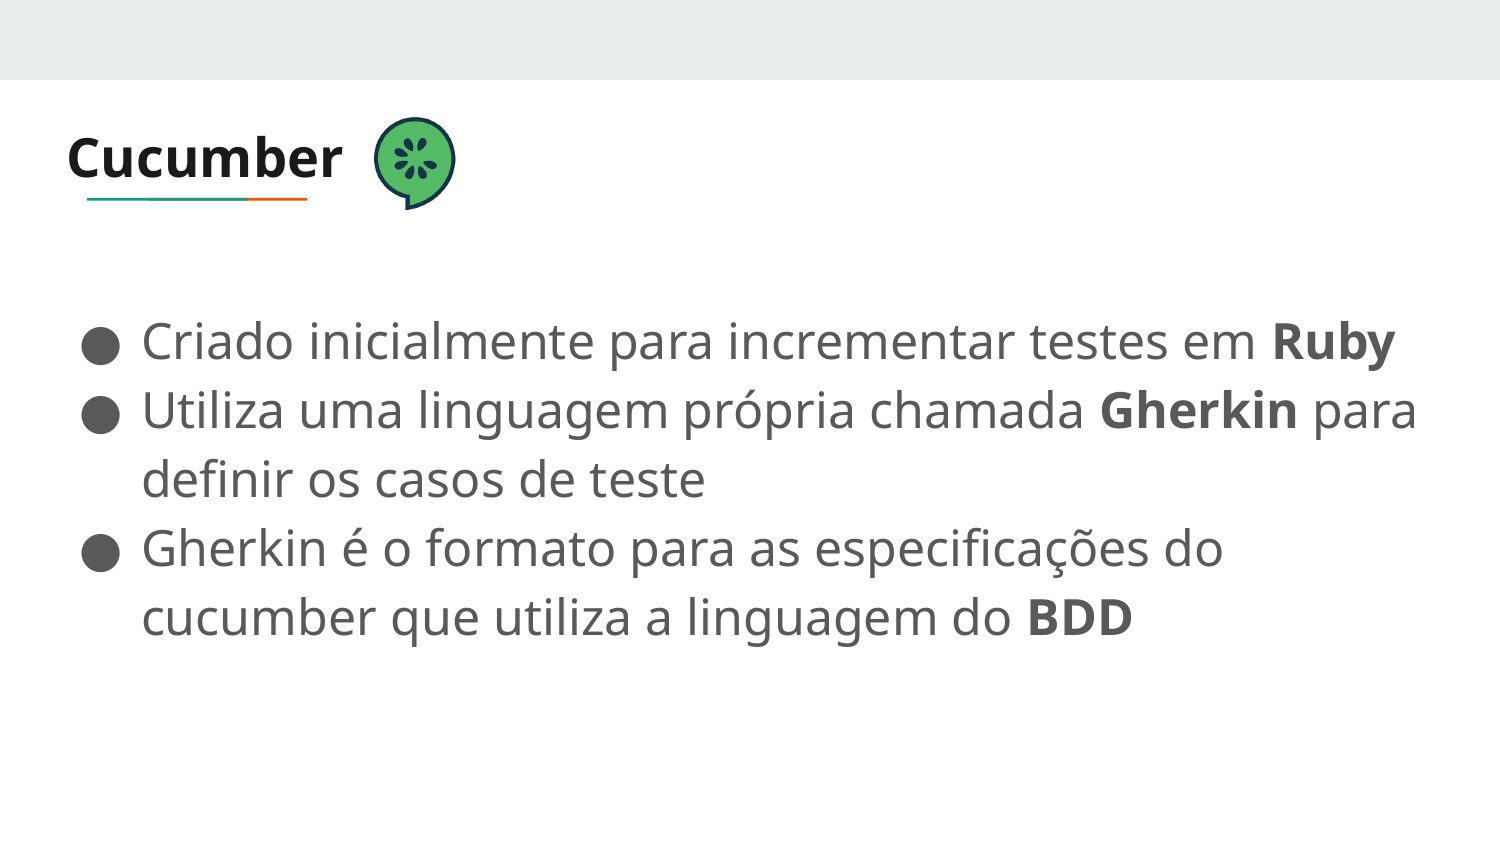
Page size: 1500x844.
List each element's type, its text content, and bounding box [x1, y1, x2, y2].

title Cucumber [51, 108, 1449, 203]
picture [367, 116, 462, 212]
list Criado inicialmente para incrementar testes em Ruby Utiliza uma linguagem própria chamada Gherkin para definir os casos de teste Gherkin é o formato para as especificações do cucumber que utiliza a linguagem do BDD [51, 285, 1449, 750]
